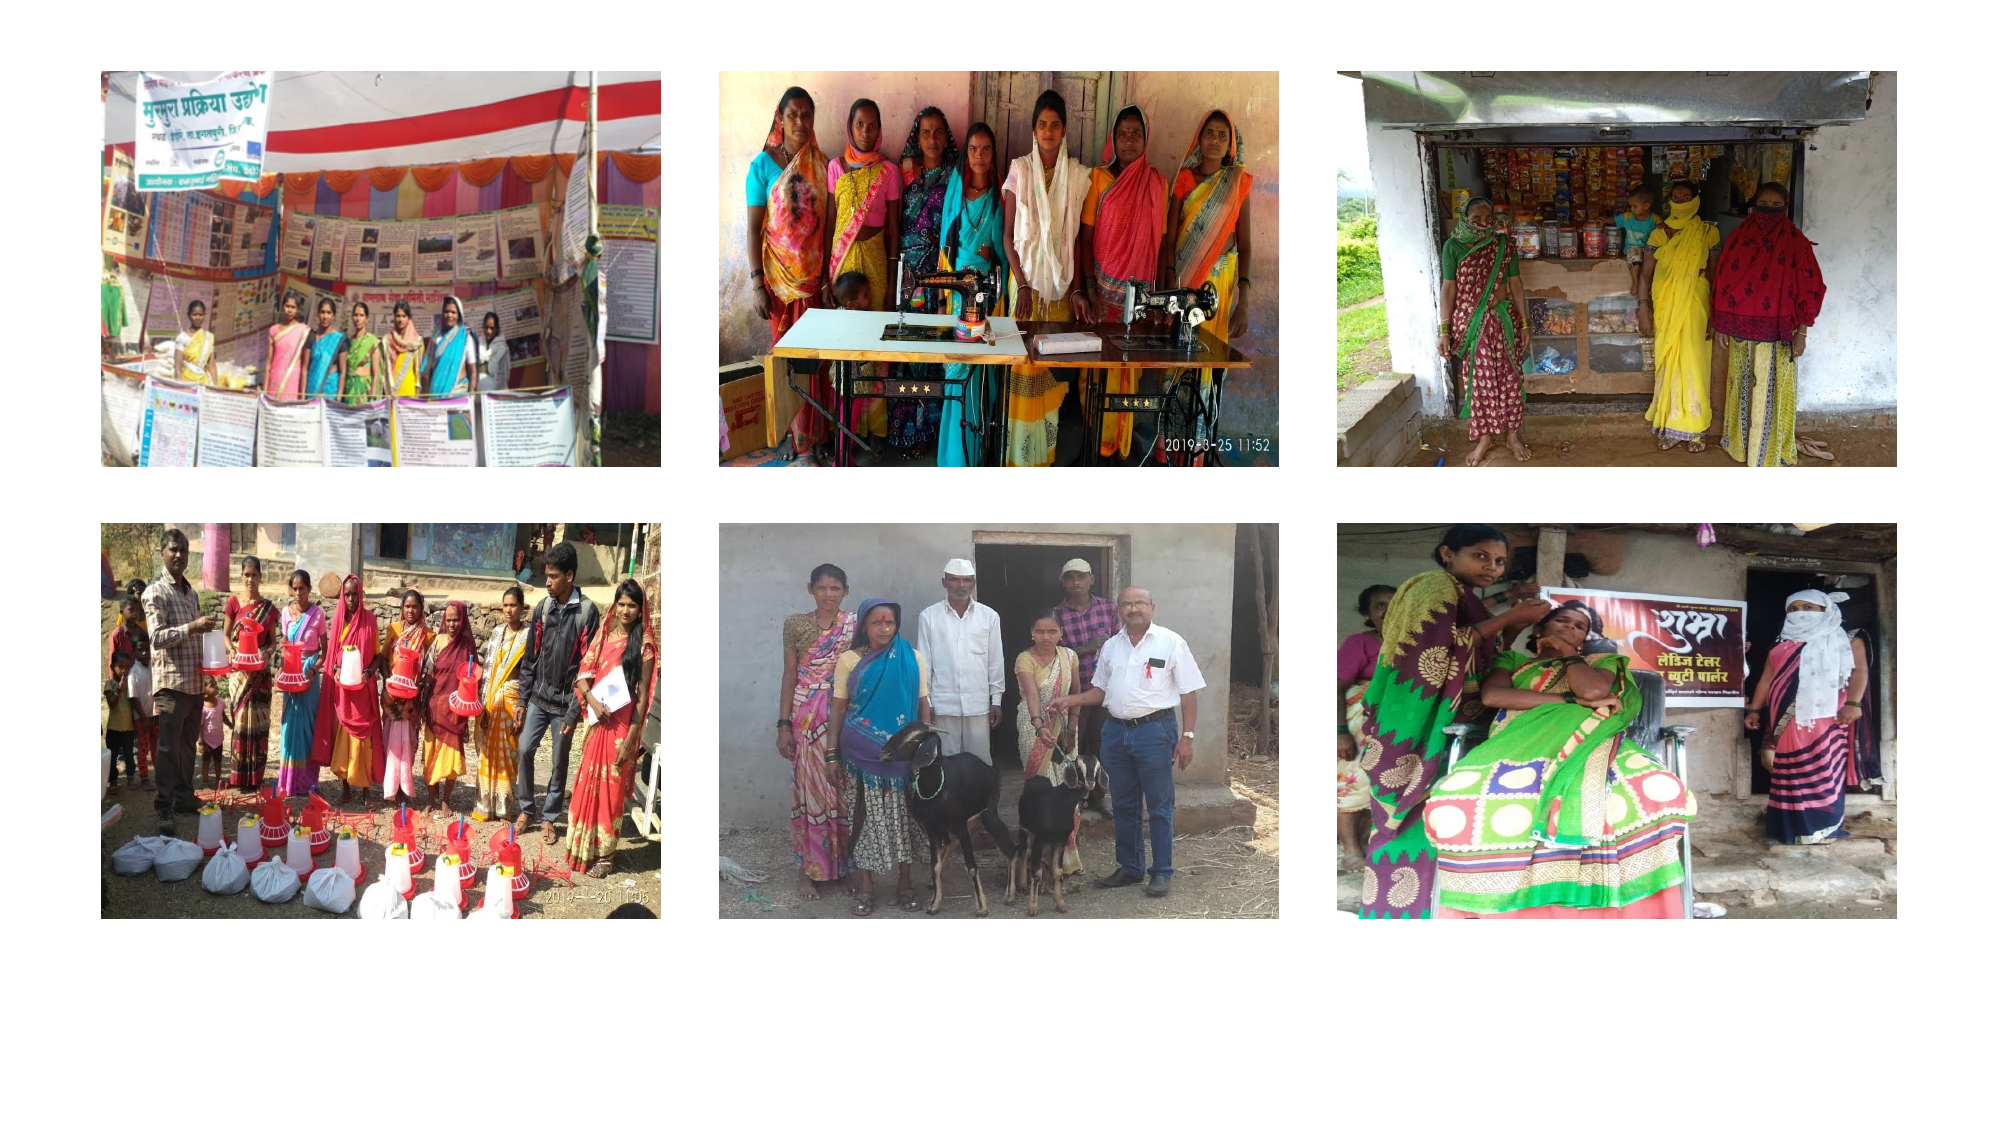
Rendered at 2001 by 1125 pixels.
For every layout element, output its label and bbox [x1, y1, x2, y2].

picture [101, 523, 661, 919]
list [101, 71, 661, 467]
picture [1337, 523, 1897, 919]
picture [1337, 71, 1897, 467]
picture [719, 71, 1279, 467]
picture [719, 523, 1279, 919]
